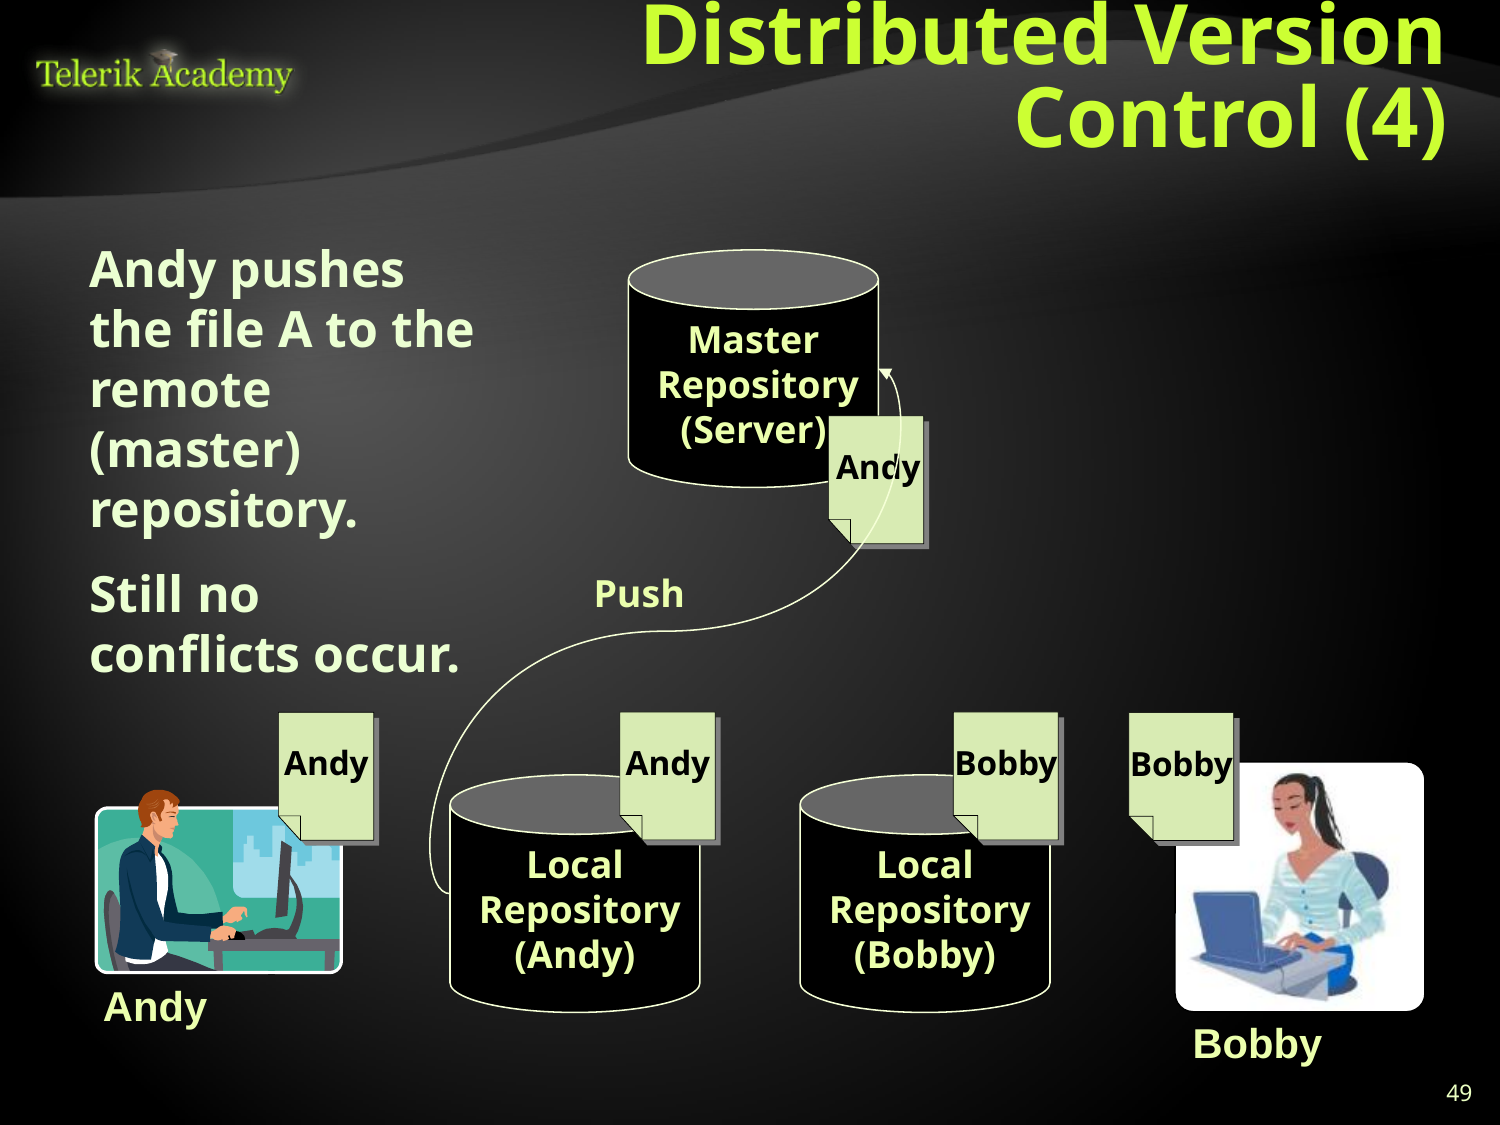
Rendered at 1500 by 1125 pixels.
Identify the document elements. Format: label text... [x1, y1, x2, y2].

picture [0, 0, 1500, 1125]
title MS Team Foundation Service –TFS Hosting from Microsoft [628, 249, 879, 309]
text_box Local Repository (Andy) [450, 774, 700, 1013]
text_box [614, 730, 725, 850]
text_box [1112, 708, 1251, 851]
text_box Andy pushes the file A to the remote (master) repository. Still no conflicts occur. [74, 229, 500, 690]
text_box Local Repository (Bobby) [800, 774, 1051, 1013]
title Distributed Version Control (4) [300, 12, 1463, 150]
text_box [937, 708, 1075, 850]
slide_number 49 [1412, 1074, 1488, 1113]
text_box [520, 541, 809, 721]
text_box Master Repository (Server) [628, 249, 879, 488]
title Git Crash Course [800, 774, 930, 834]
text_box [272, 708, 384, 850]
title Git Crash Course [450, 774, 607, 834]
text_box Andy [88, 982, 223, 1037]
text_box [824, 412, 934, 554]
text_box Bobby [1177, 1022, 1338, 1075]
